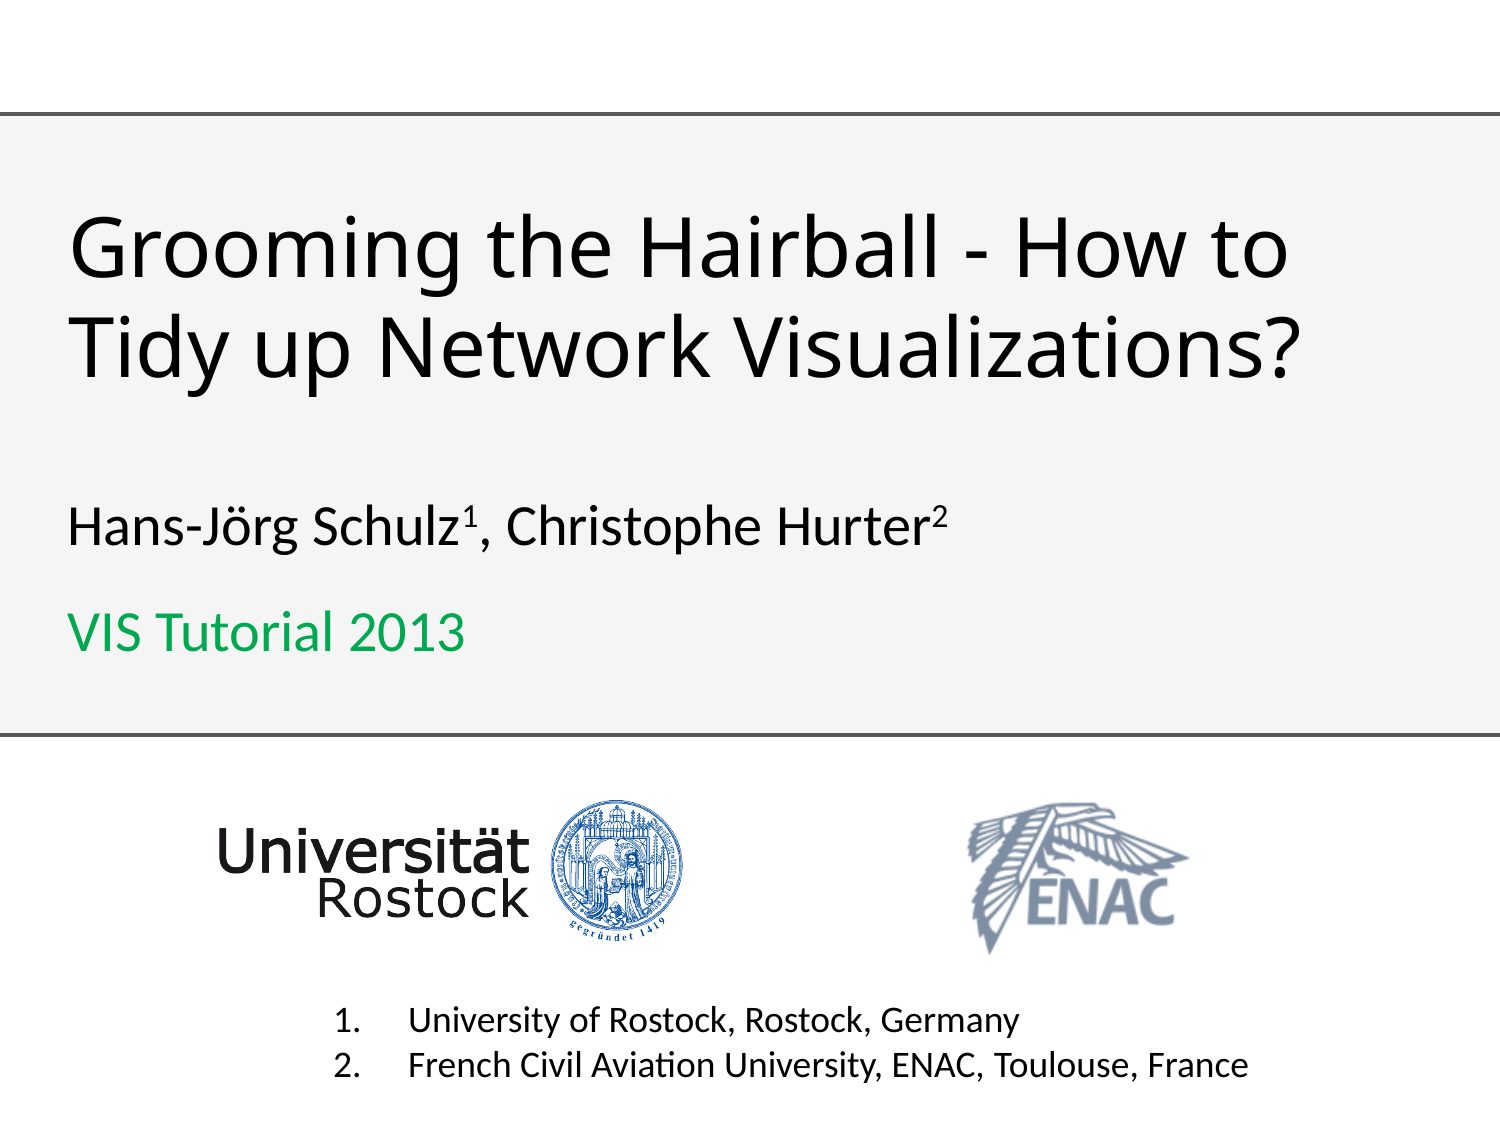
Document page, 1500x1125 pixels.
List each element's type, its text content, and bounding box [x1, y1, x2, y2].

title Grooming the Hairball - How to Tidy up Network Visualizations? [53, 173, 1329, 415]
picture [962, 800, 1195, 959]
text_box Hans-Jörg Schulz1, Christophe Hurter2 [53, 479, 1376, 586]
picture [219, 800, 692, 942]
text_box University of Rostock, Rostock, Germany French Civil Aviation University, ENAC, Toulouse, France [318, 987, 1265, 1093]
text_box VIS Tutorial 2013 [53, 586, 1376, 693]
